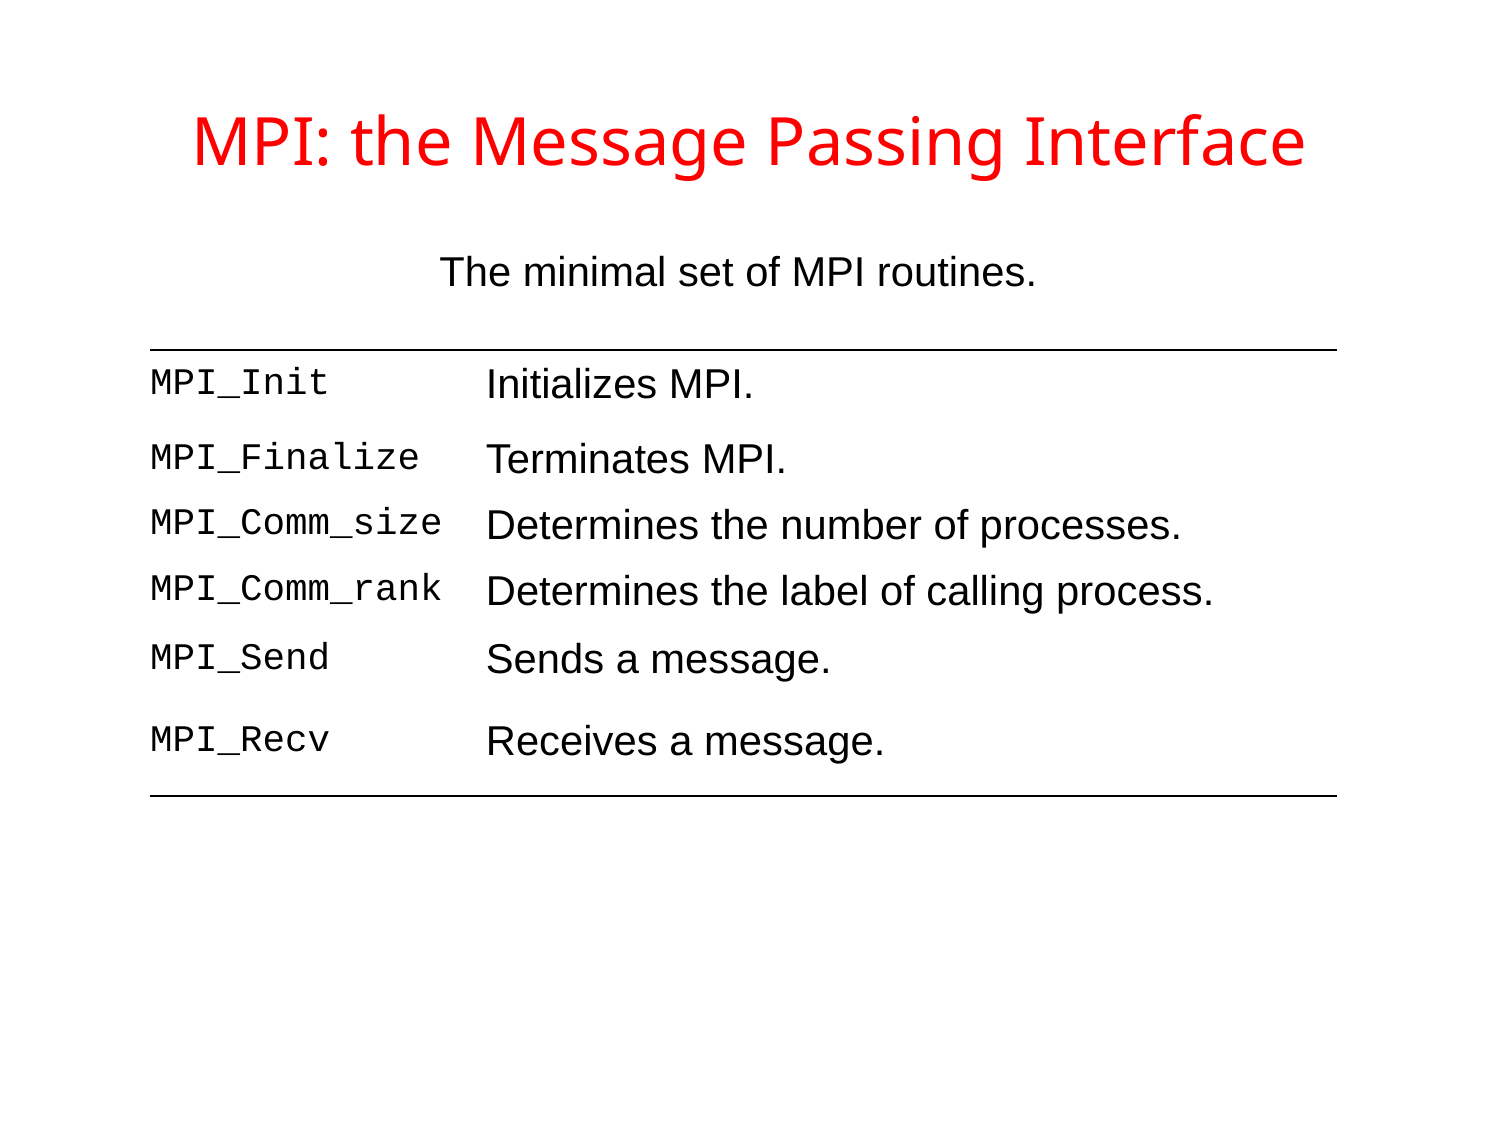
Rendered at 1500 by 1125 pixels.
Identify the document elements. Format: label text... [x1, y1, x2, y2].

table_cell Receives a message. [486, 686, 1337, 795]
table_cell MPI_Finalize [150, 418, 486, 500]
table_cell Determines the number of processes. [486, 500, 1337, 550]
table_cell MPI_Recv [150, 686, 486, 795]
table_cell Sends a message. [486, 632, 1337, 686]
text_box The minimal set of MPI routines. [424, 237, 1053, 303]
table_header Initializes MPI. [486, 351, 1337, 418]
title MPI: the Message Passing Interface [74, 44, 1426, 233]
table_cell MPI_Send [150, 632, 486, 686]
table_cell MPI_Comm_rank [150, 550, 486, 632]
table_header MPI_Init [150, 351, 486, 418]
table_cell Terminates MPI. [486, 418, 1337, 500]
table_cell Determines the label of calling process. [486, 550, 1337, 632]
table_cell MPI_Comm_size [150, 500, 486, 550]
